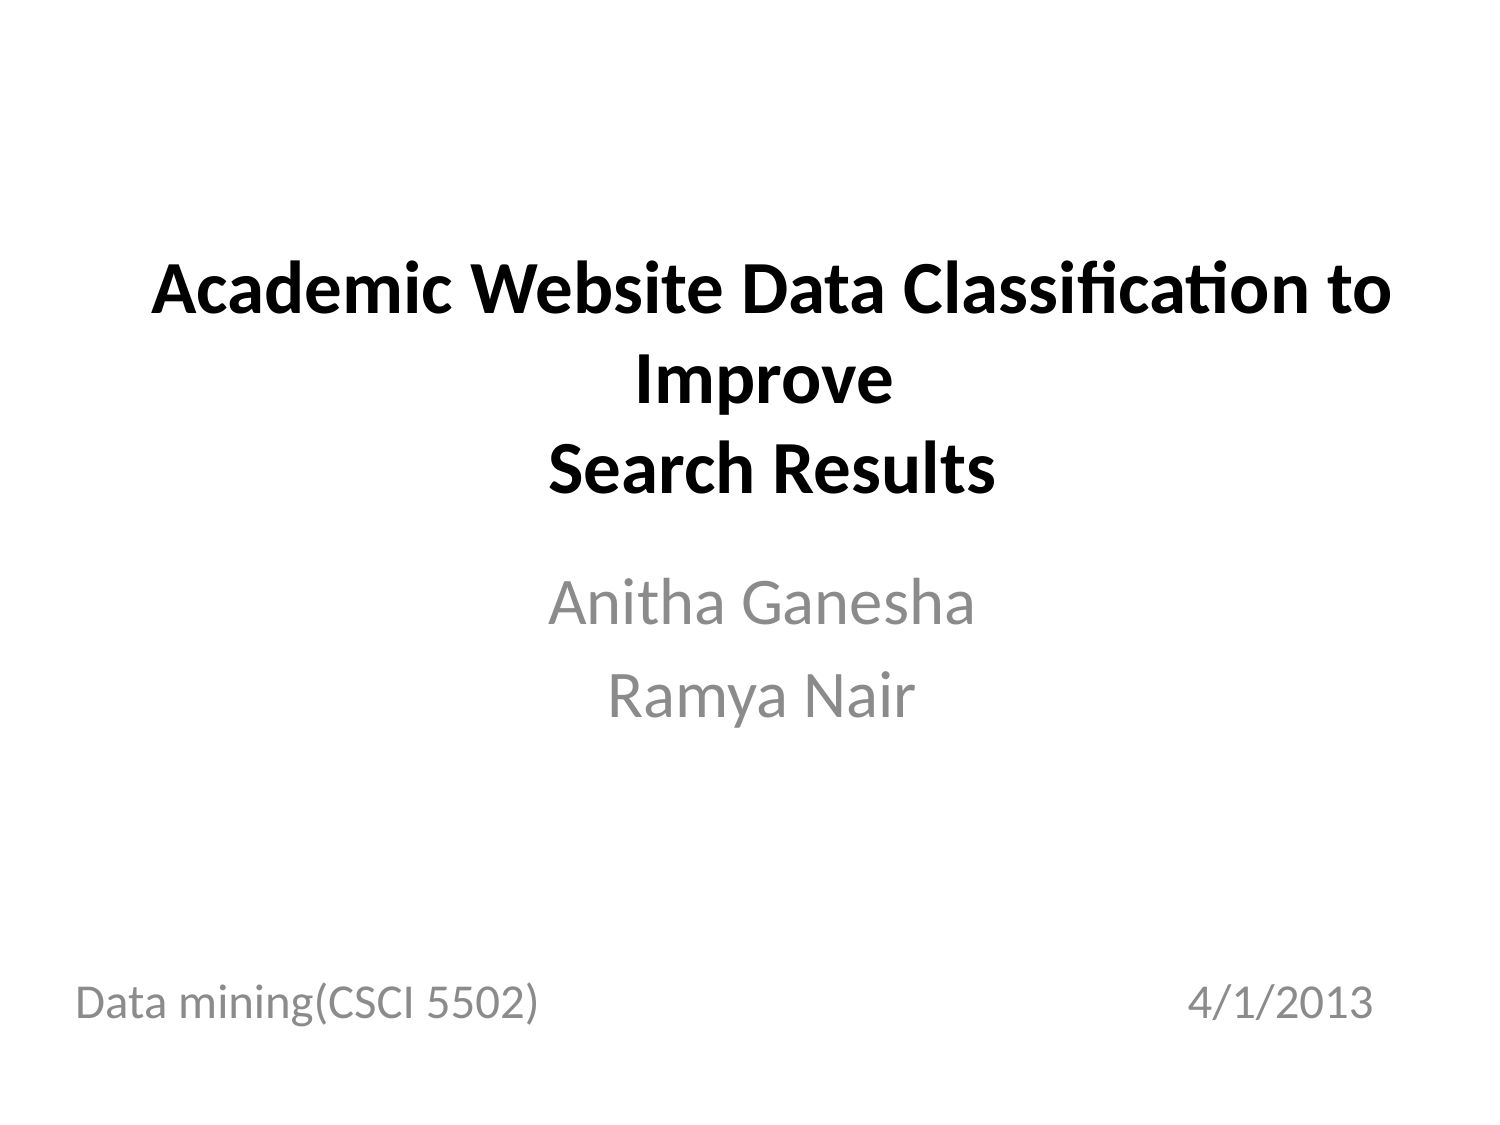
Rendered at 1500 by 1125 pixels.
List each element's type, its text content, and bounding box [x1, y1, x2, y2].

title Academic Website Data Classification to Improve Search Results [135, 275, 1411, 654]
text_box Data mining(CSCI 5502) 4/1/2013 [37, 962, 1413, 1050]
subtitle Anitha Ganesha Ramya Nair [237, 549, 1288, 838]
